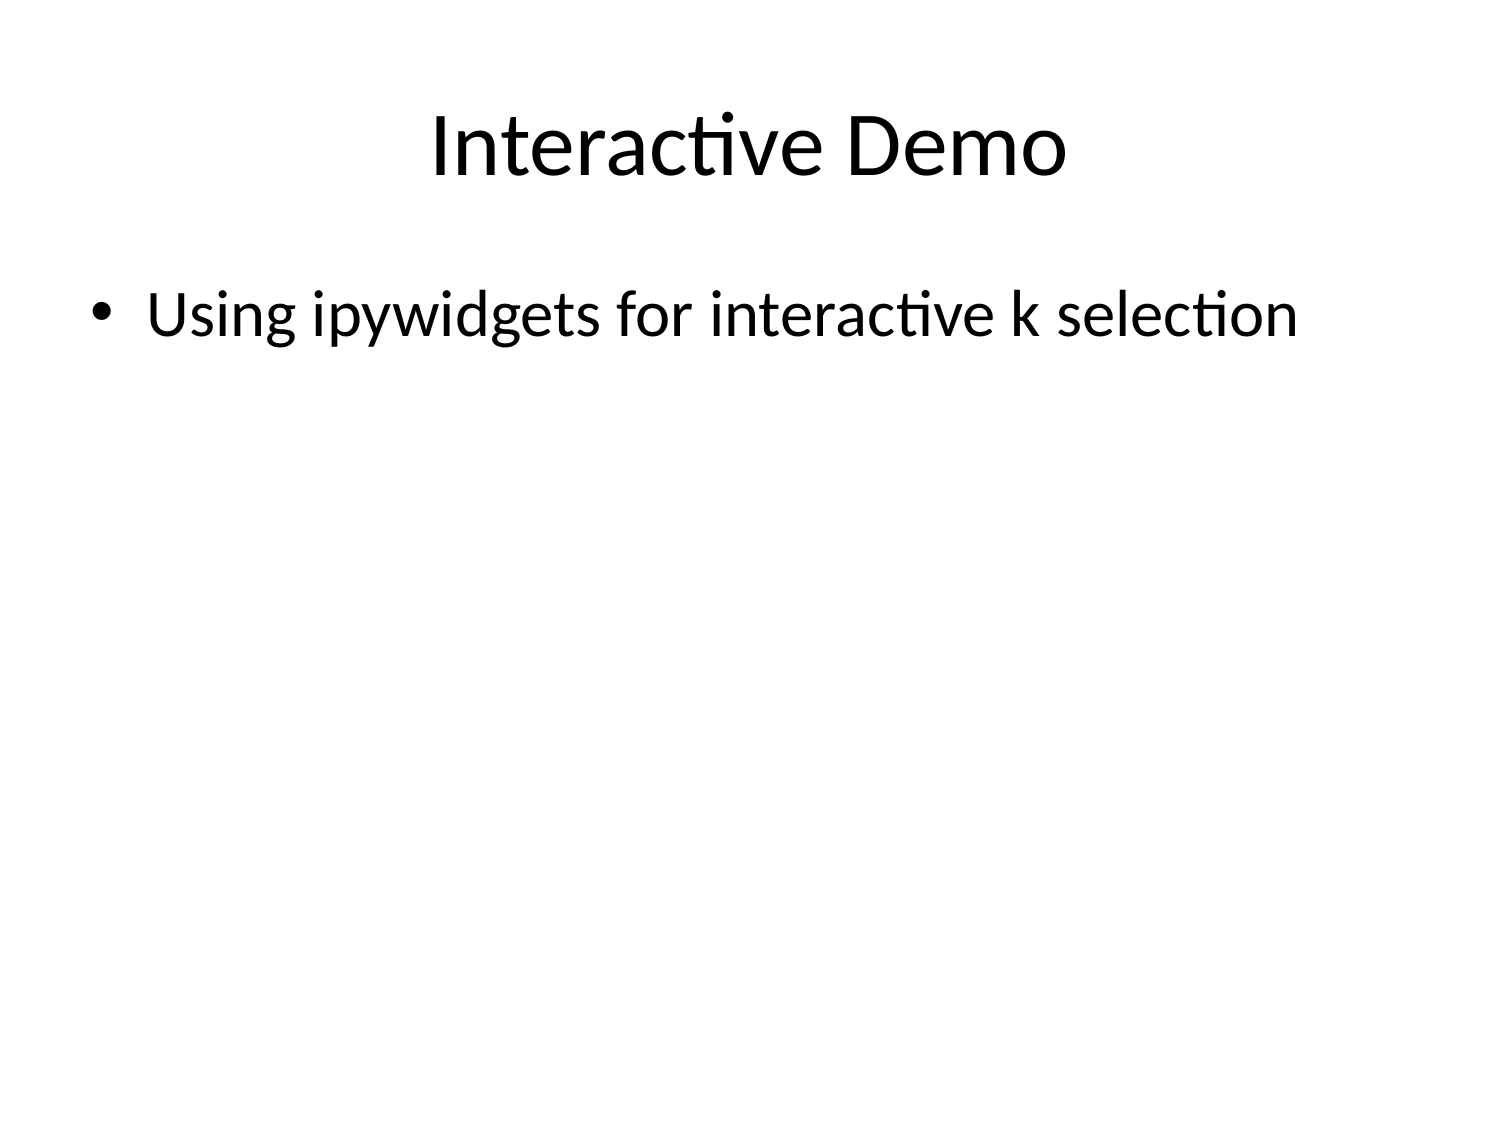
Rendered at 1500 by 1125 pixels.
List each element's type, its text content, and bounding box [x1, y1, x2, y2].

list Using ipywidgets for interactive k selection [75, 262, 1425, 1005]
title Interactive Demo [75, 45, 1425, 233]
